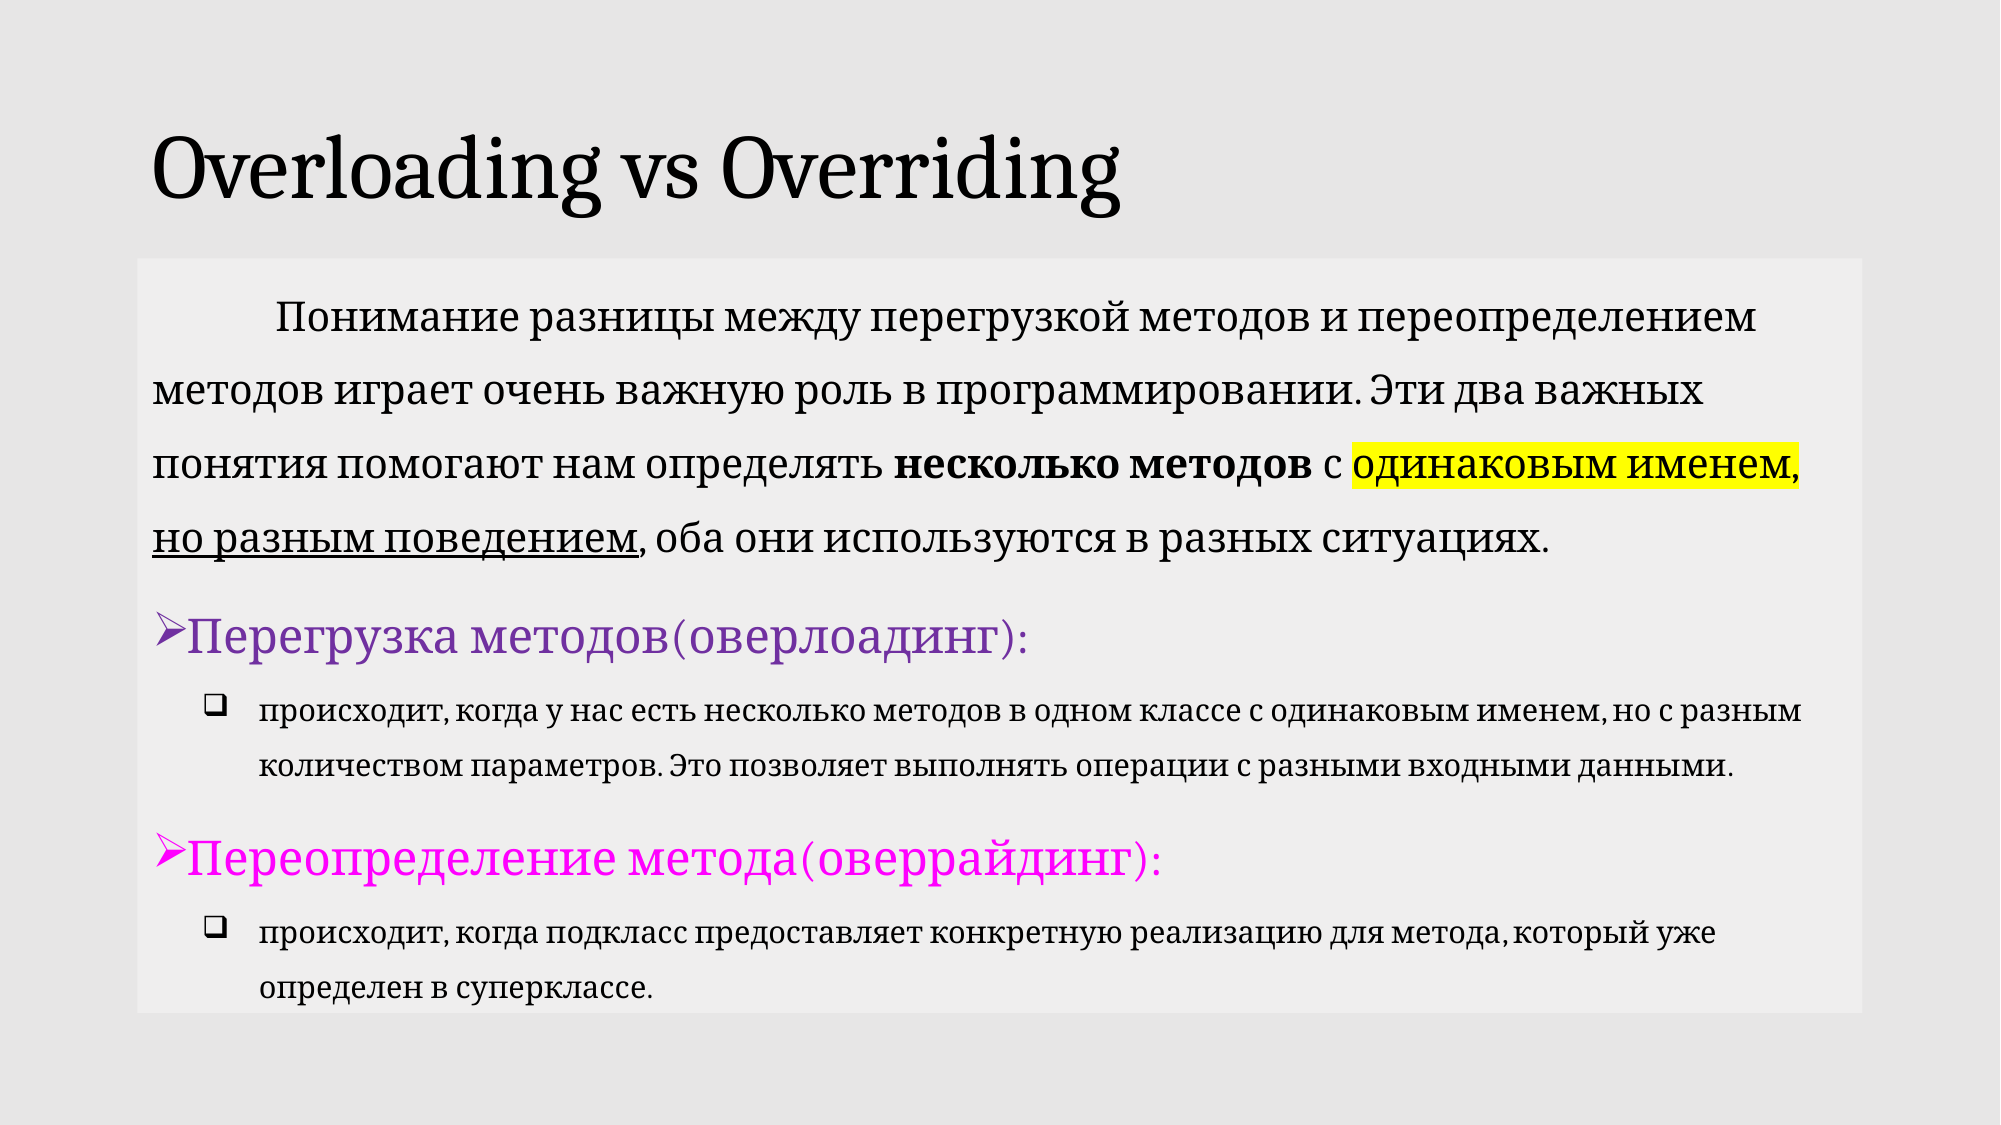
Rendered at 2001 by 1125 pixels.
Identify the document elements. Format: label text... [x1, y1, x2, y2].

title Overloading vs Overriding [137, 59, 1863, 258]
list Понимание разницы между перегрузкой методов и переопределением методов играет очень важную роль в программировании. Эти два важных понятия помогают нам определять несколько методов с одинаковым именем, но разным поведением, оба они используются в разных ситуациях. Перегрузка методов(оверлоадинг): происходит, когда у нас есть несколько методов в одном классе с одинаковым именем, но с разным количеством параметров. Это позволяет выполнять операции с разными входными данными. Переопределение метода(оверрайдинг): происходит, когда подкласс предоставляет конкретную реализацию для метода, который уже определен в суперклассе. [137, 258, 1863, 1014]
